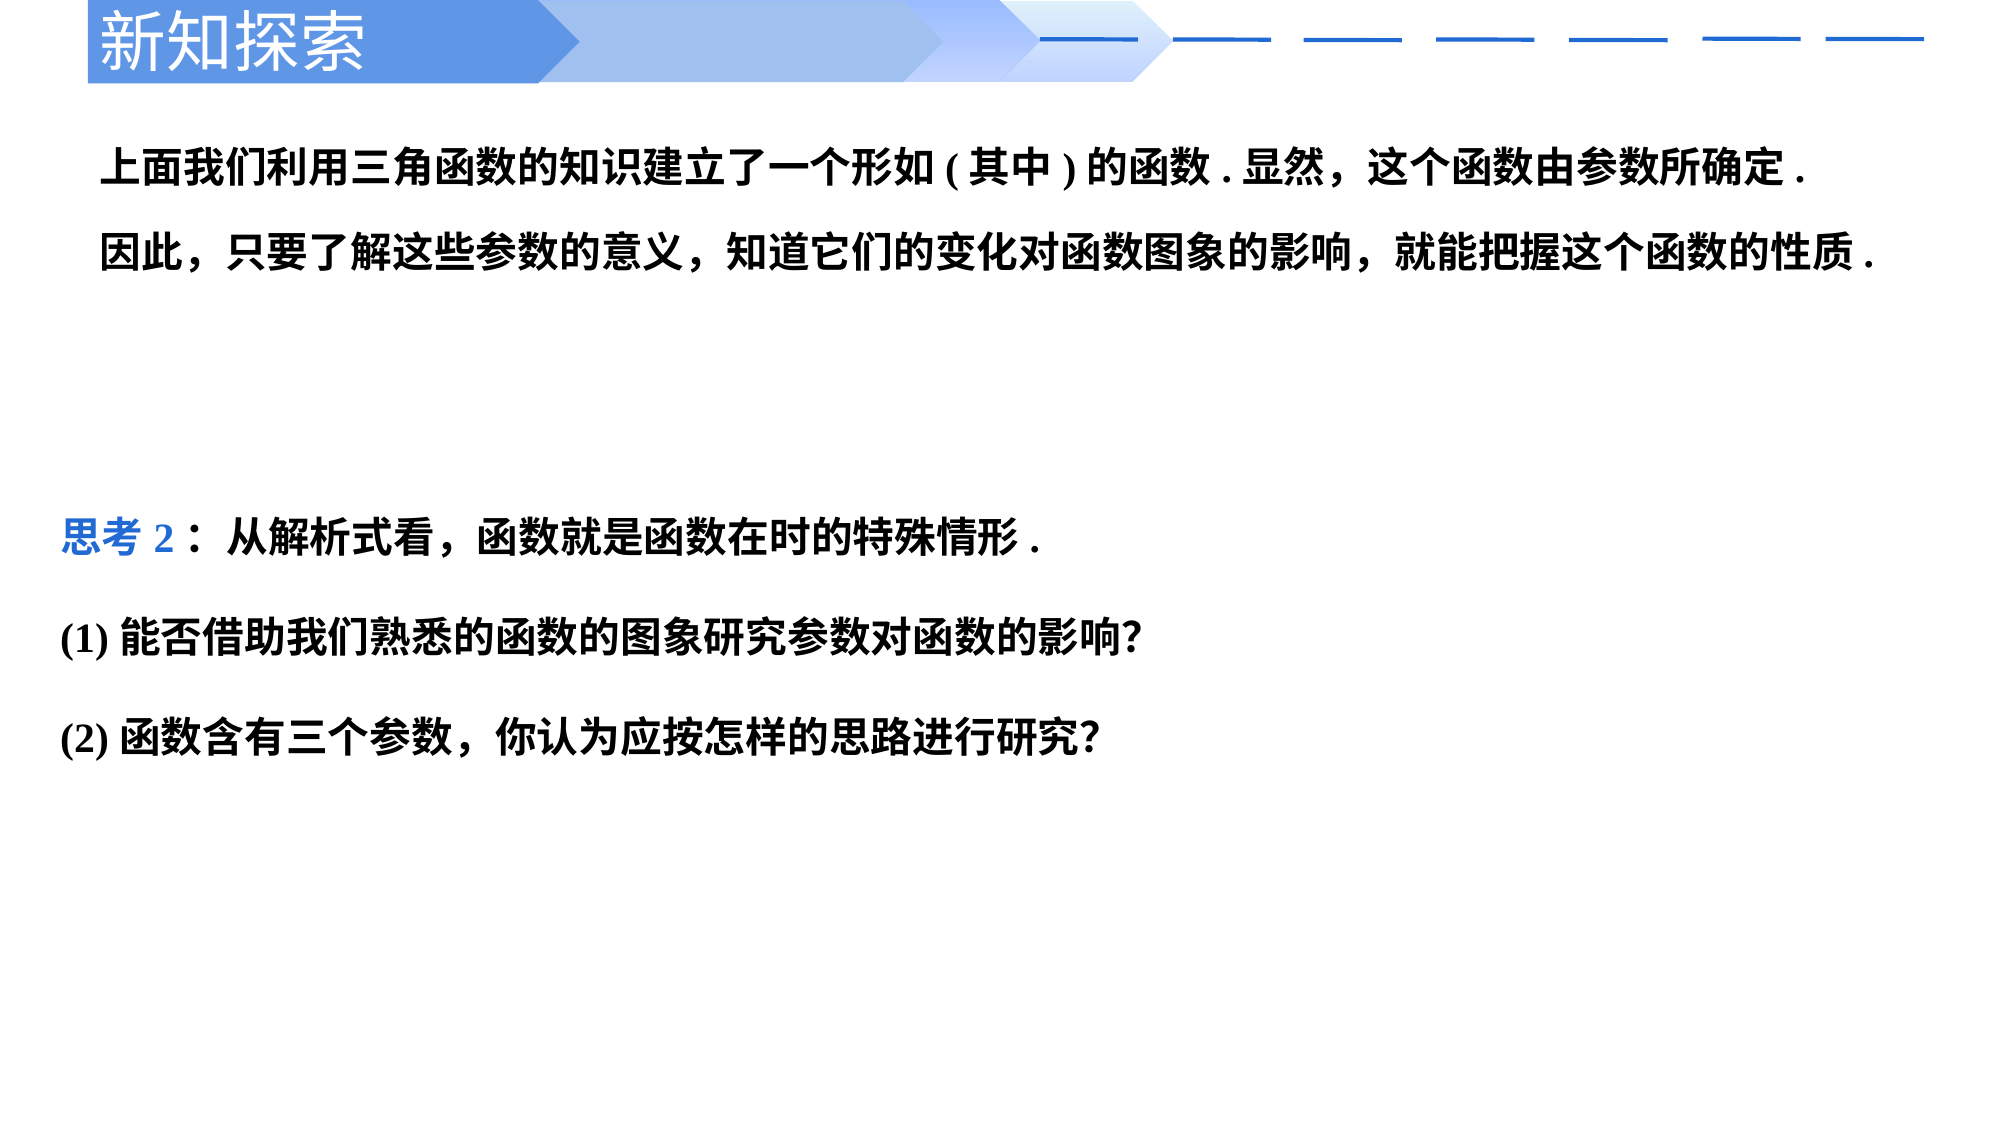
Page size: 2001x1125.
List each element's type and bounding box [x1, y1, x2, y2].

text_box [85, 0, 1925, 89]
